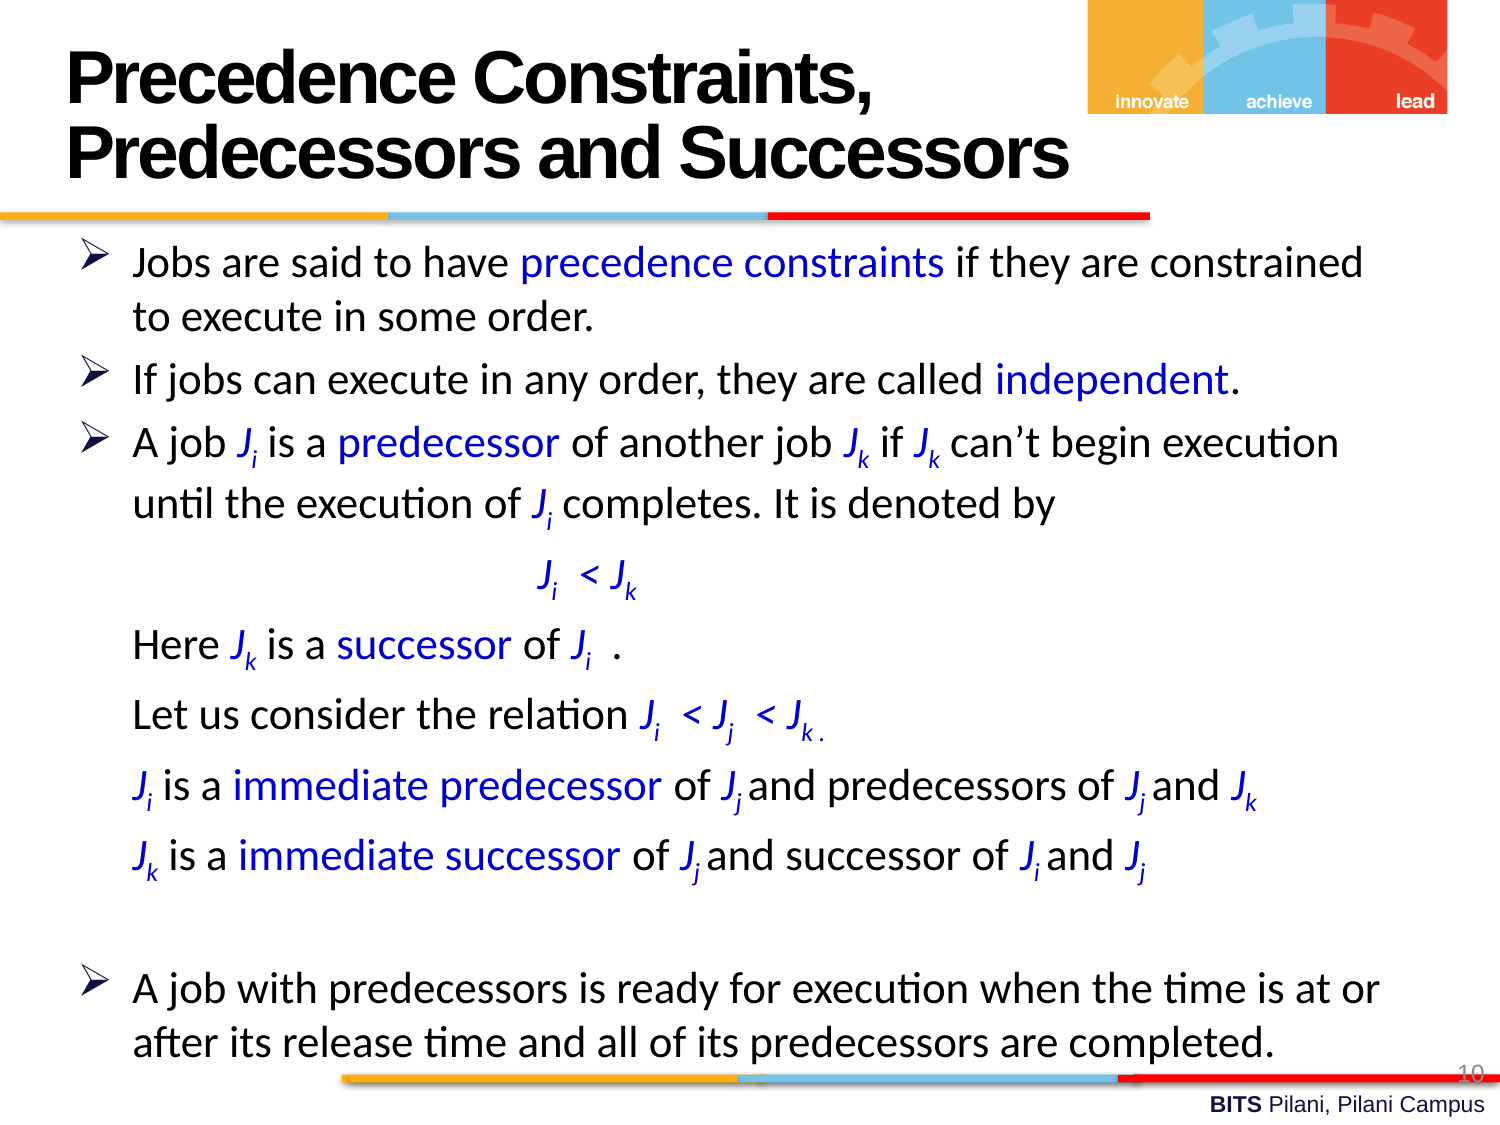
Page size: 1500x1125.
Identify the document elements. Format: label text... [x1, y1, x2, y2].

picture [1087, 0, 1448, 114]
slide_number 10 [1149, 1042, 1500, 1103]
list Jobs are said to have precedence constraints if they are constrained to execute in some order. If jobs can execute in any order, they are called independent. A job Ji is a predecessor of another job Jk if Jk can’t begin execution until the execution of Ji completes. It is denoted by Ji < Jk Here Jk is a successor of Ji . Let us consider the relation Ji < Jj < Jk . Ji is a immediate predecessor of Jj and predecessors of Jj and Jk Jk is a immediate successor of Jj and successor of Ji and Jj A job with predecessors is ready for execution when the time is at or after its release time and all of its predecessors are completed. [62, 224, 1413, 1075]
list Precedence Constraints, Predecessors and Successors [50, 24, 1088, 213]
